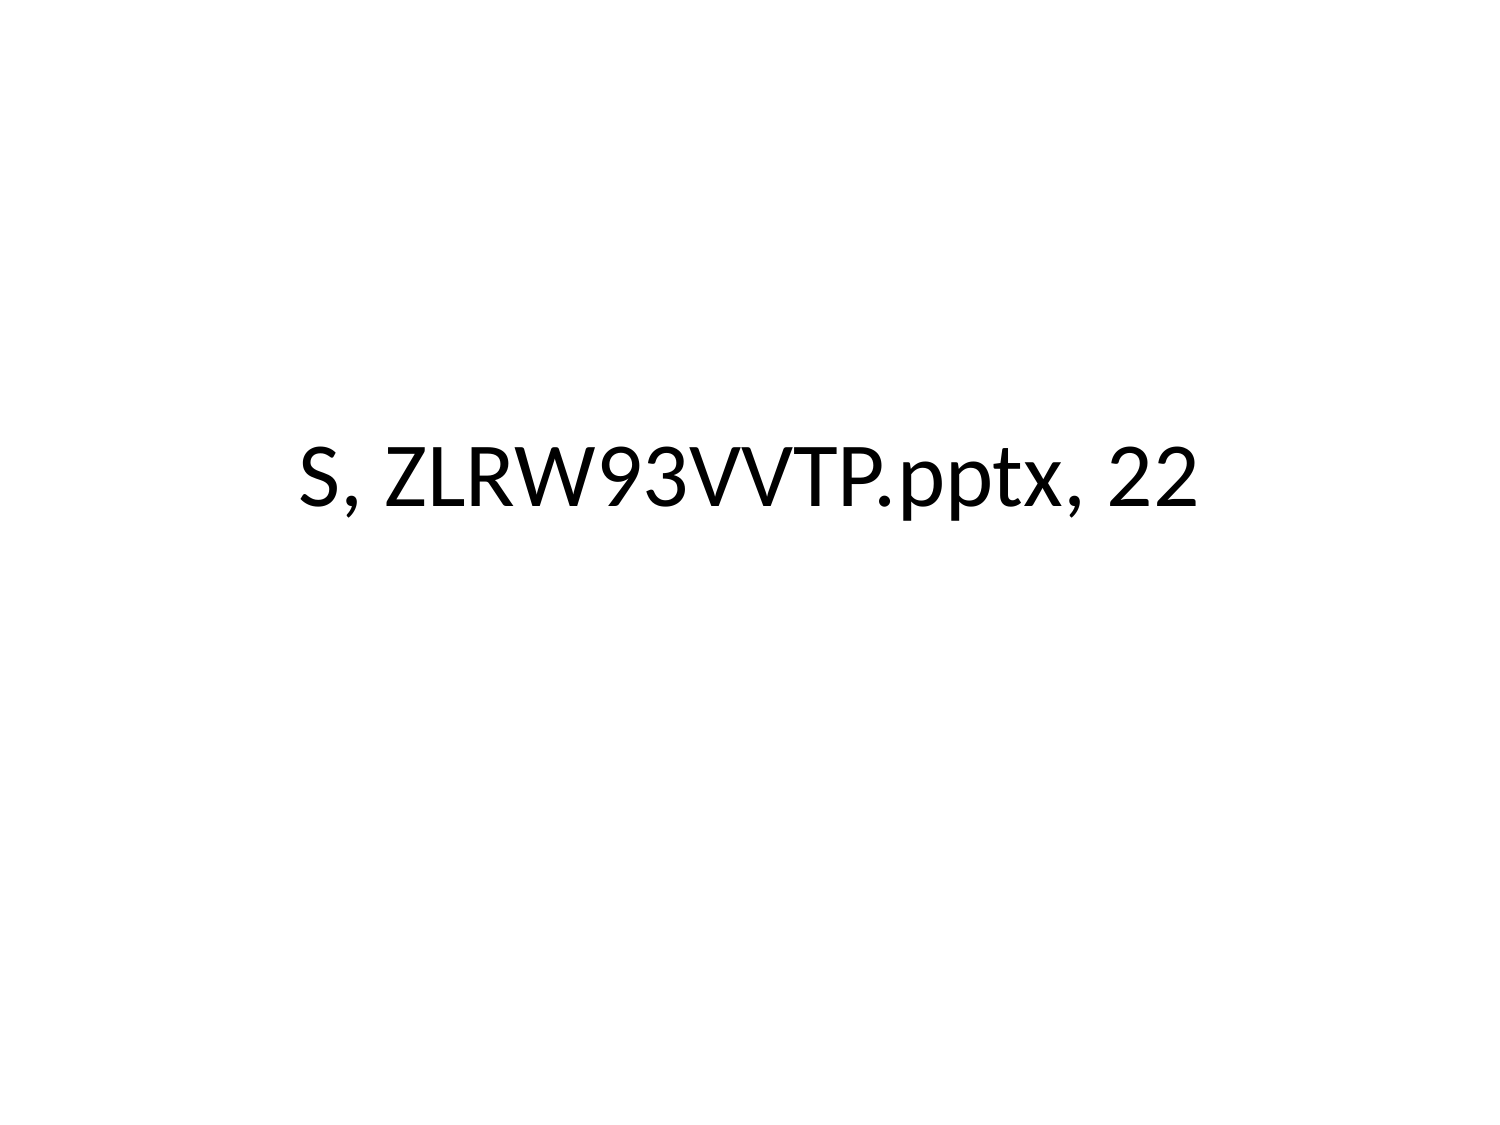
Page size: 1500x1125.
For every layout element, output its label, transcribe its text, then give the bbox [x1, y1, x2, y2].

title S, ZLRW93VVTP.pptx, 22 [112, 349, 1388, 591]
